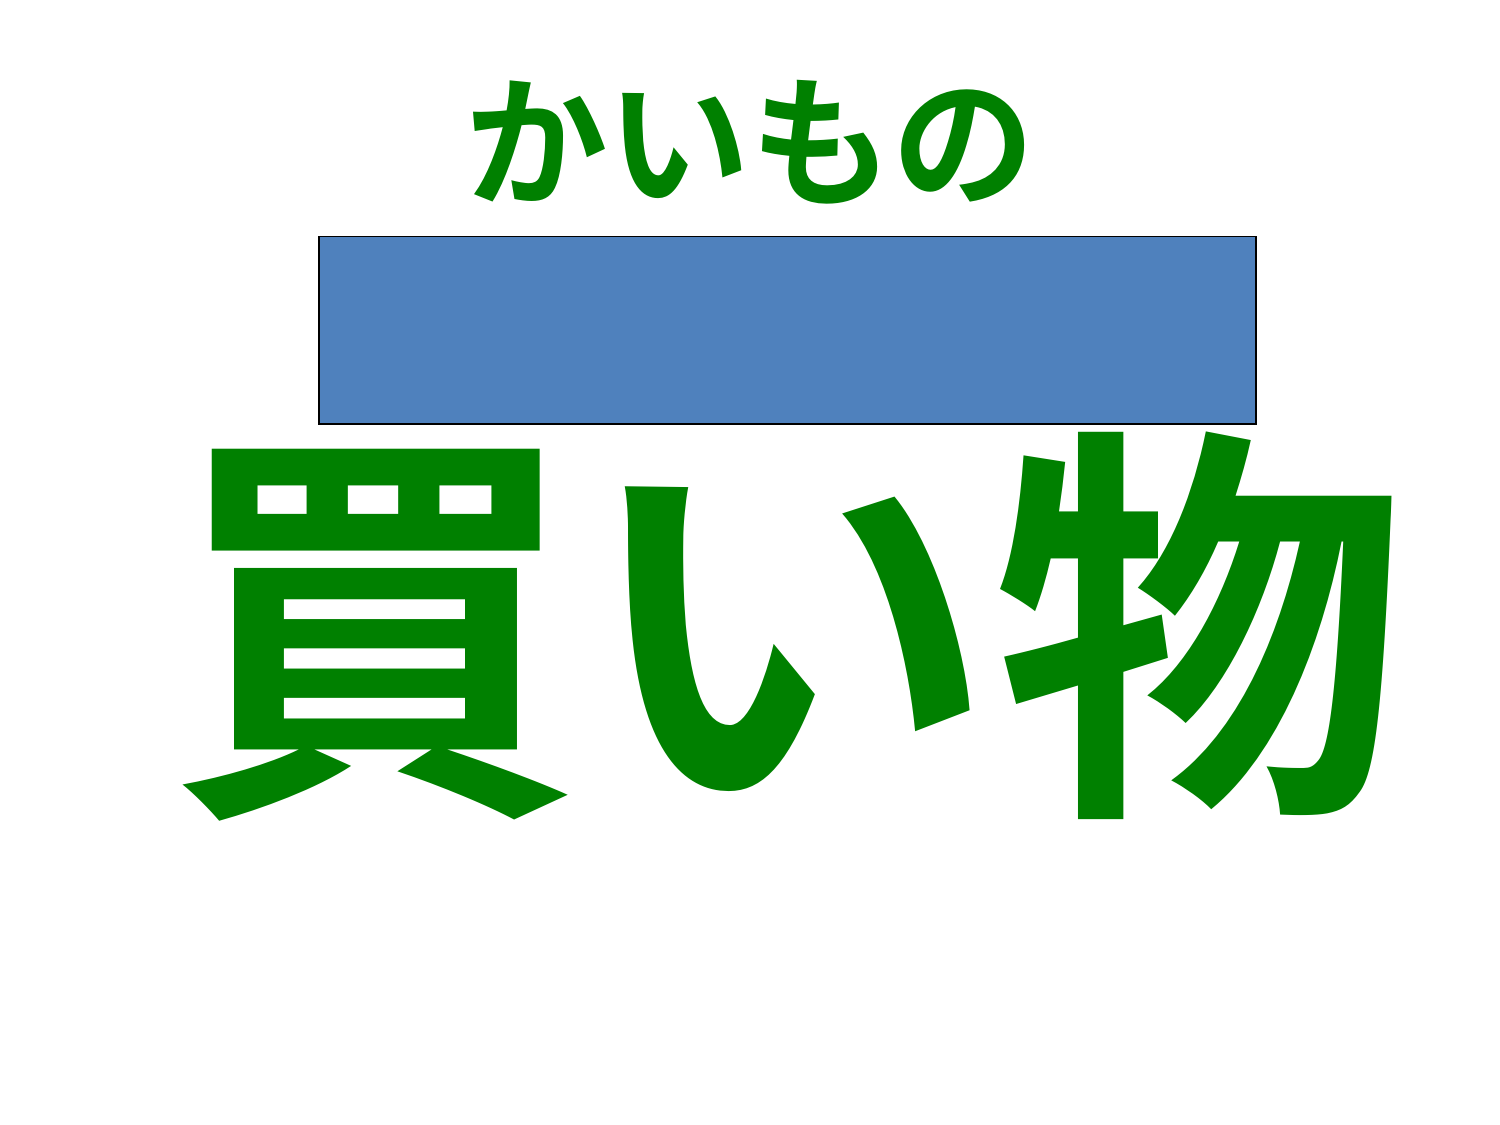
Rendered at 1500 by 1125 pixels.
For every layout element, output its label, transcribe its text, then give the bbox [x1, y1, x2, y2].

title かいもの [75, 45, 1425, 233]
text_box [318, 236, 1257, 424]
list 買い物 [150, 362, 1425, 1005]
